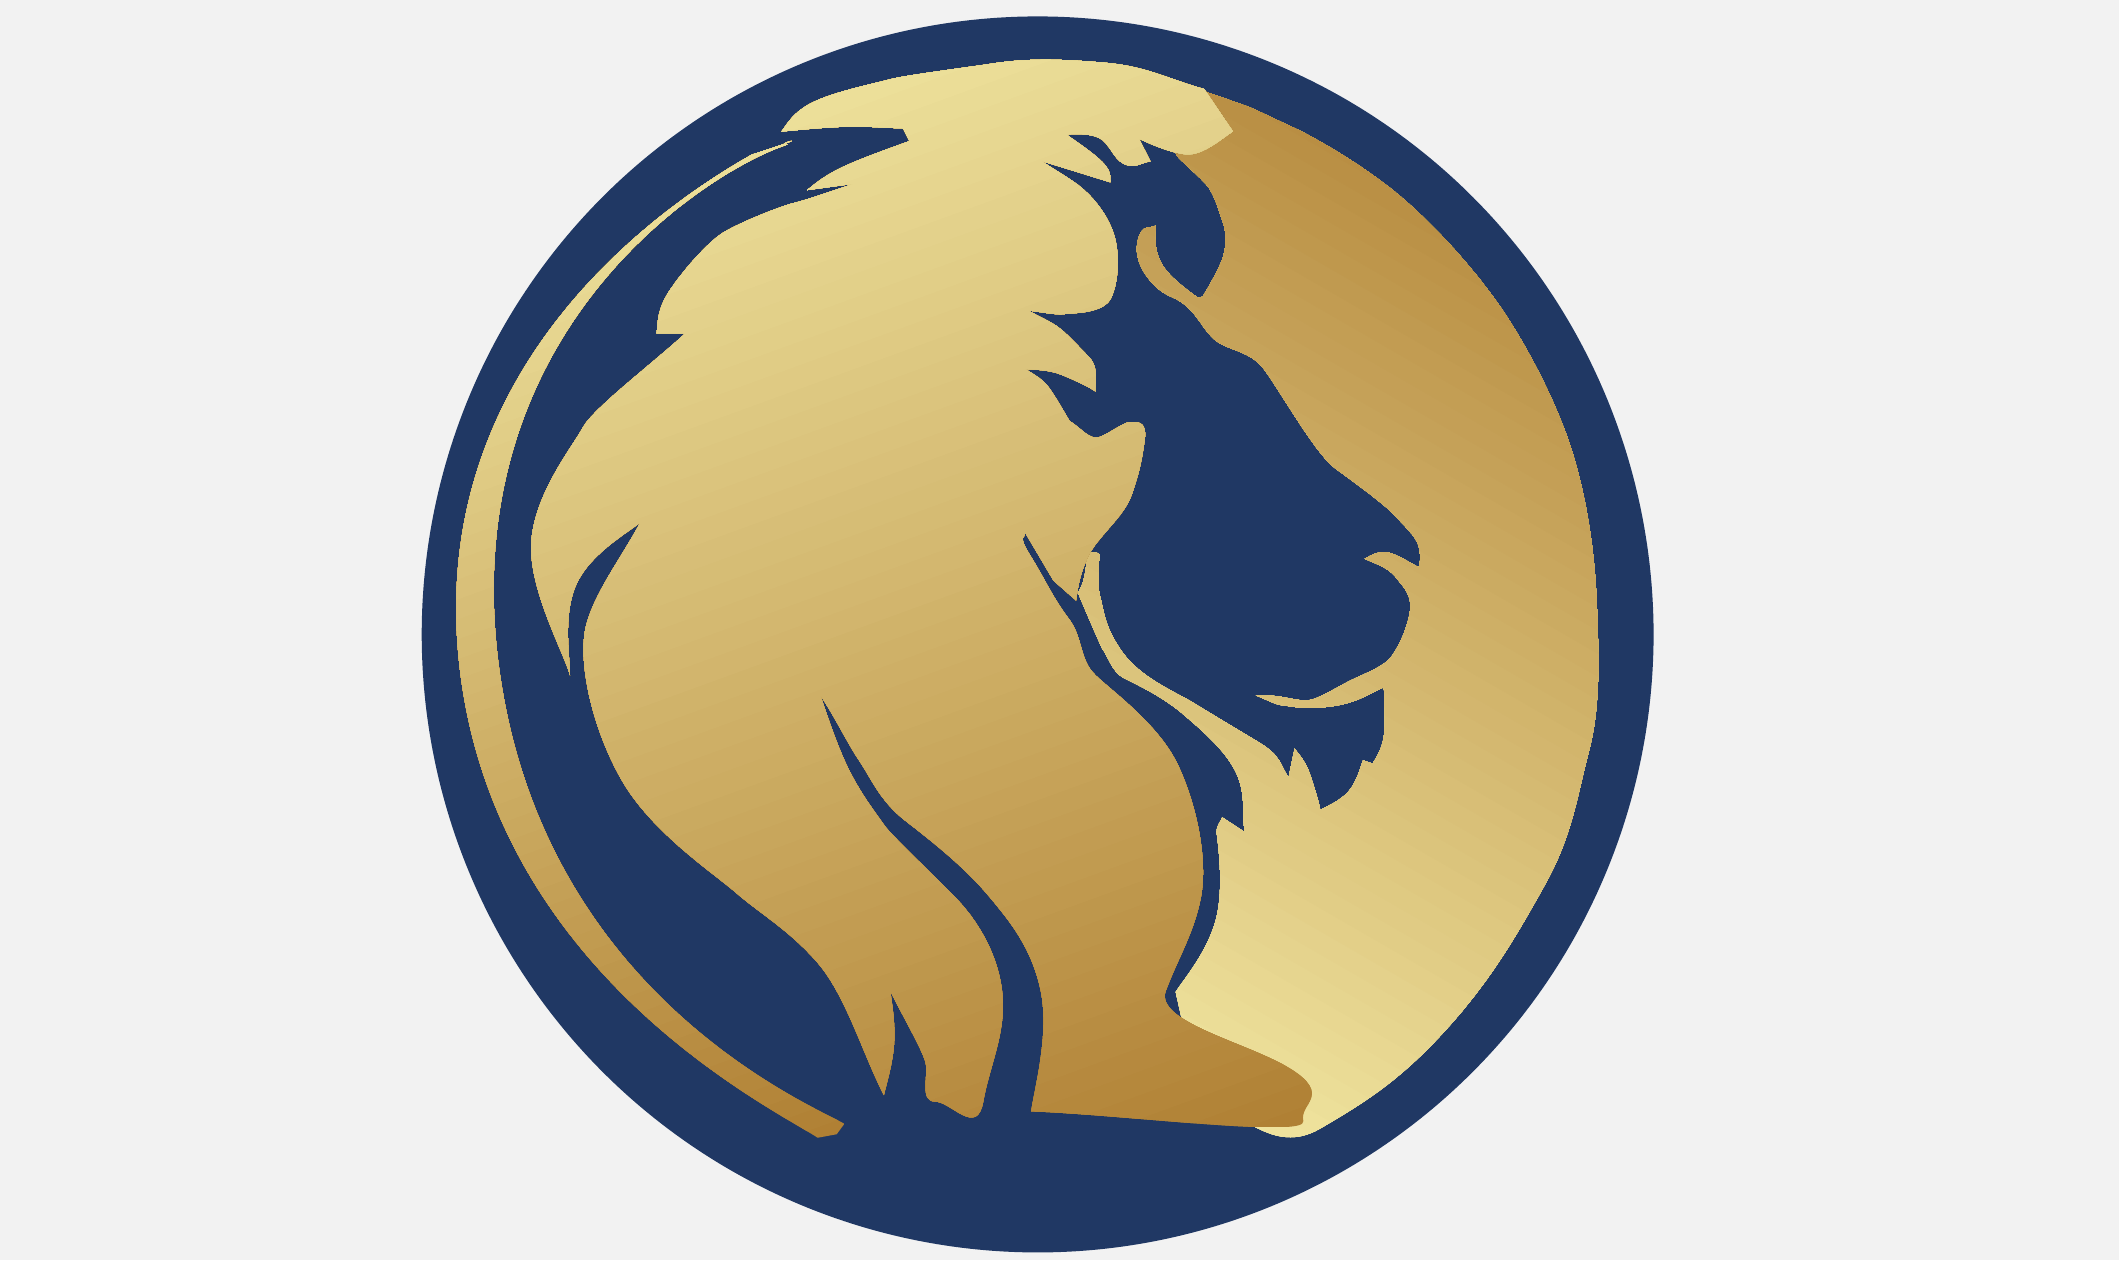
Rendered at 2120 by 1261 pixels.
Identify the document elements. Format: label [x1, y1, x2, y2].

text_box [421, 16, 1654, 1253]
